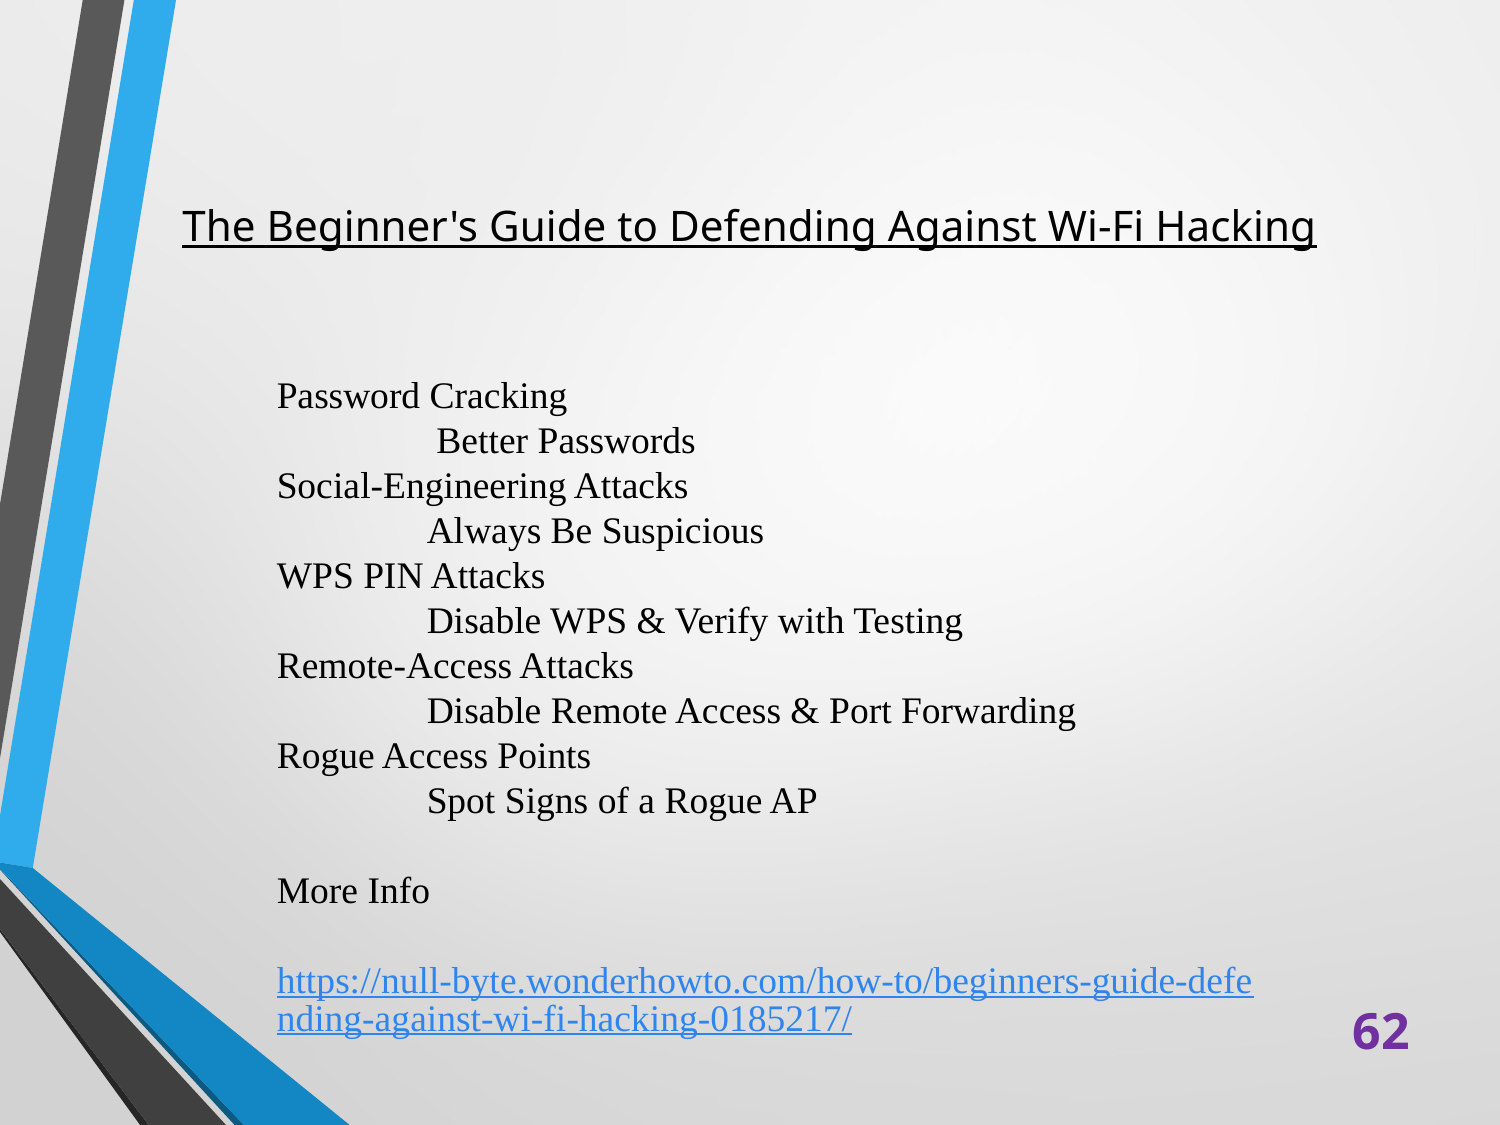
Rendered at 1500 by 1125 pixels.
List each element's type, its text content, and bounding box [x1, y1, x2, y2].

text_box Password Cracking Better Passwords Social-Engineering Attacks Always Be Suspicious WPS PIN Attacks Disable WPS & Verify with Testing Remote-Access Attacks Disable Remote Access & Port Forwarding Rogue Access Points Spot Signs of a Rogue AP More Info https://null-byte.wonderhowto.com/how-to/beginners-guide-defending-against-wi-fi-hacking-0185217/ [262, 330, 1282, 1043]
slide_number 62 [1328, 1003, 1425, 1064]
title The Beginner's Guide to Defending Against Wi-Fi Hacking [103, 185, 1397, 271]
